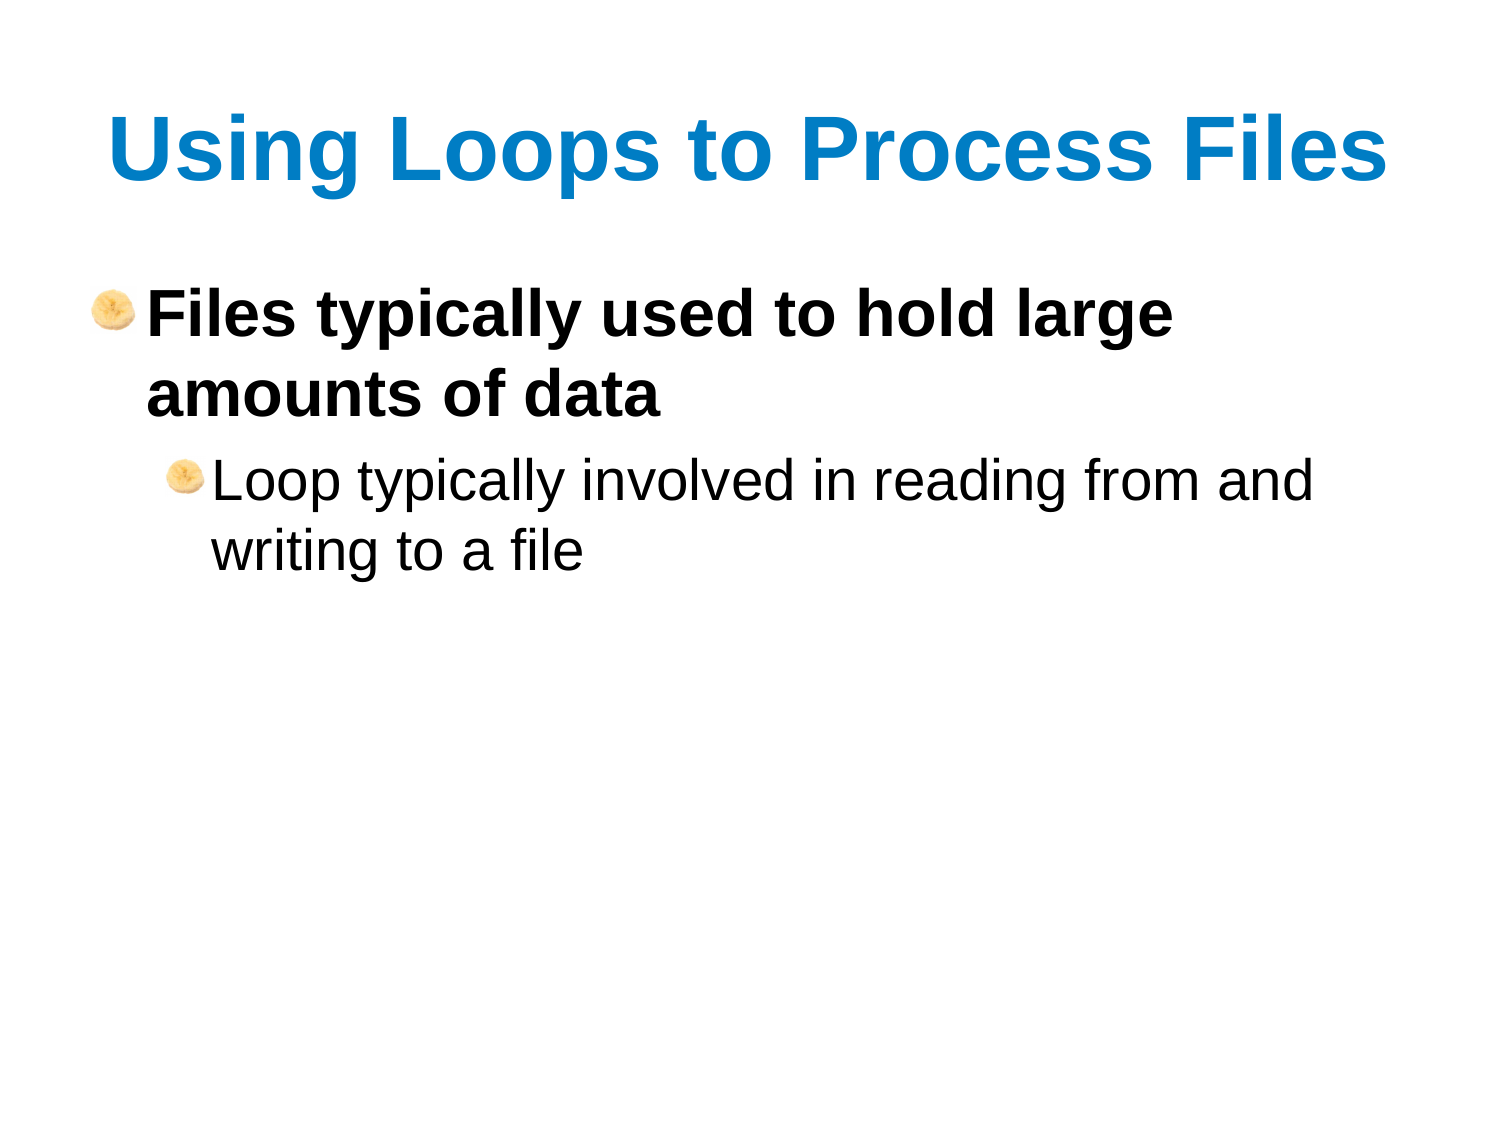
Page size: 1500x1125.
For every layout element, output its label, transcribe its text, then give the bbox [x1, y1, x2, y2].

picture [90, 286, 137, 334]
picture [165, 456, 206, 497]
list Files typically used to hold large amounts of data Loop typically involved in reading from and writing to a file [75, 262, 1425, 1005]
title Using Loops to Process Files [75, 50, 1425, 238]
